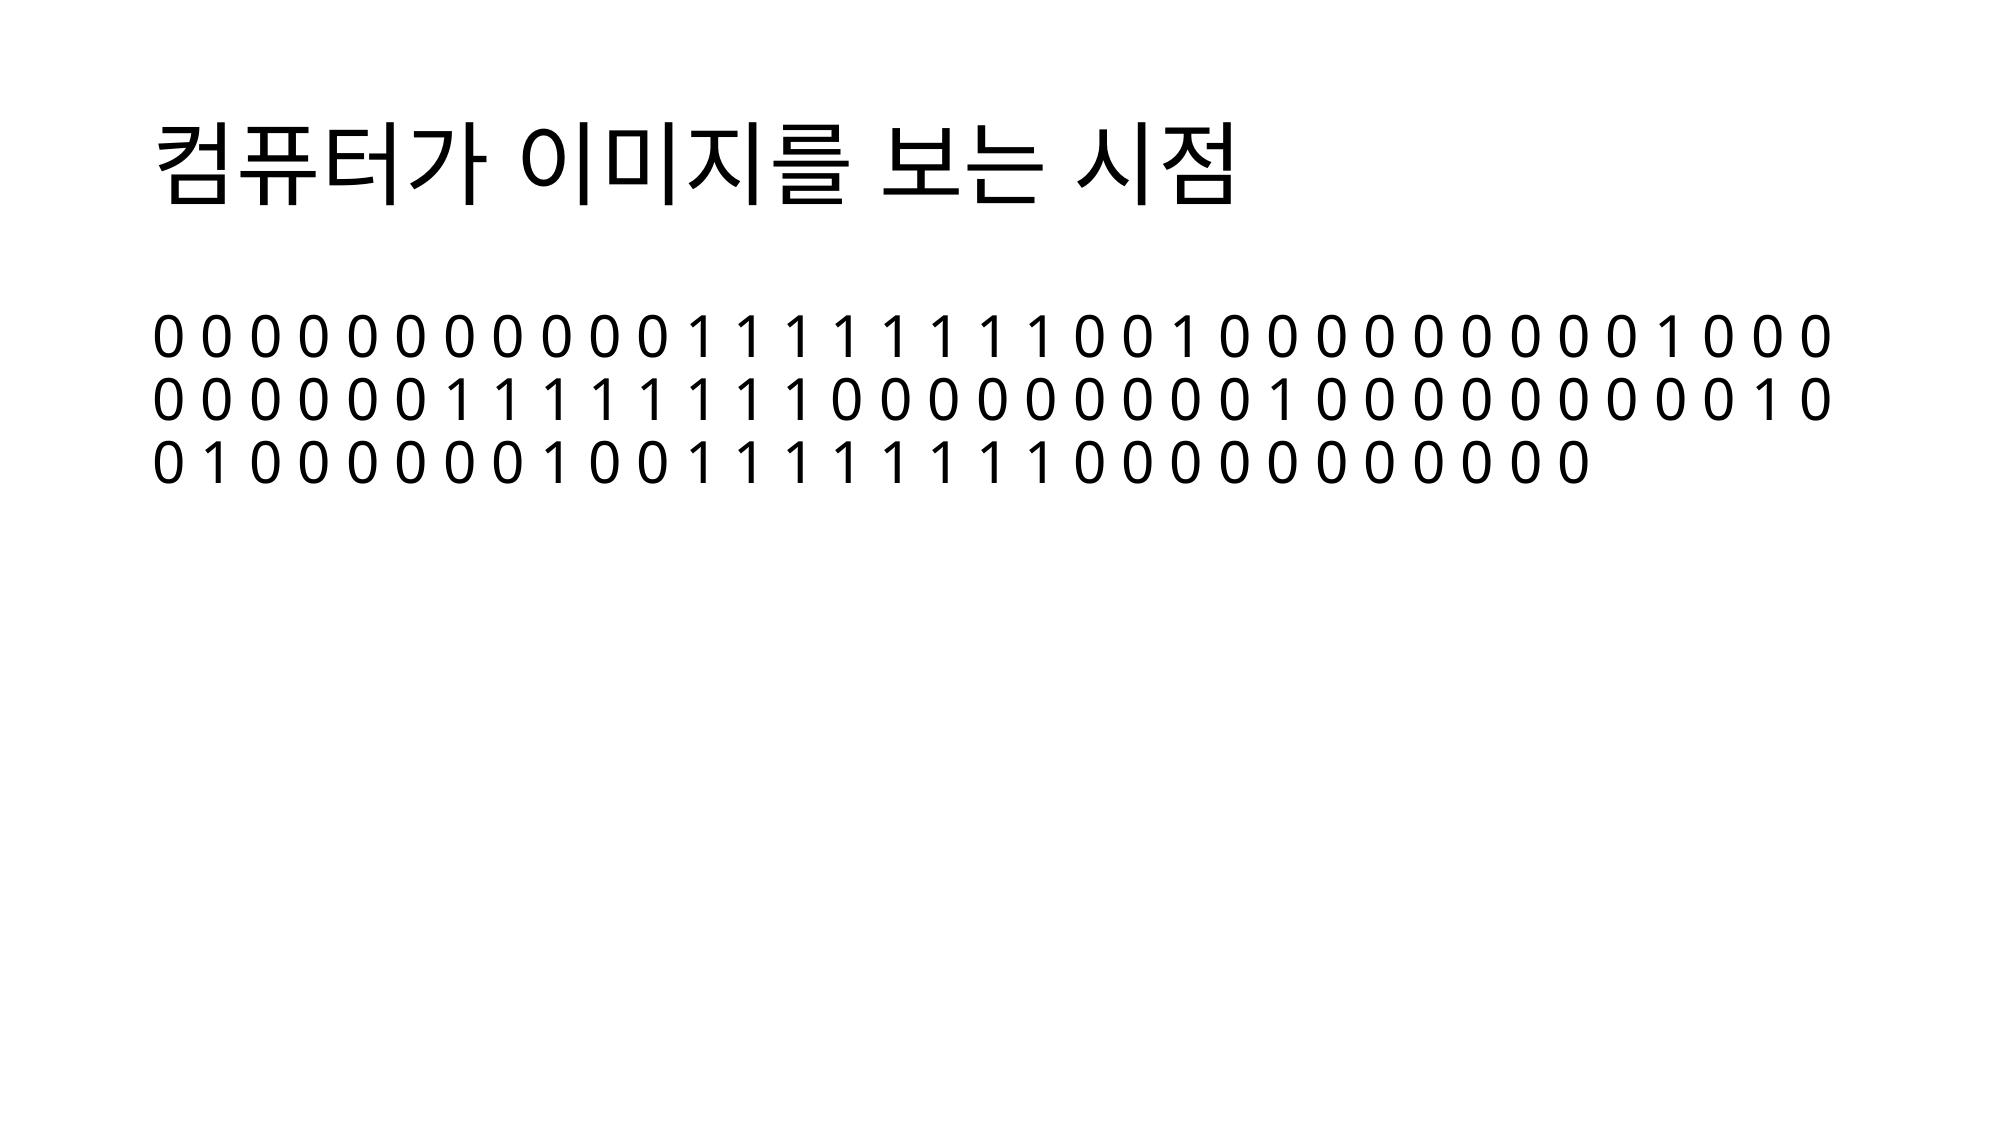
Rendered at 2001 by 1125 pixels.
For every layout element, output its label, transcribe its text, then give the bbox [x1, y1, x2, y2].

title 컴퓨터가 이미지를 보는 시점 [137, 59, 1863, 278]
list 0 0 0 0 0 0 0 0 0 0 0 1 1 1 1 1 1 1 1 0 0 1 0 0 0 0 0 0 0 0 0 1 0 0 0 0 0 0 0 0 0 1 1 1 1 1 1 1 1 0 0 0 0 0 0 0 0 0 1 0 0 0 0 0 0 0 0 0 1 0 0 1 0 0 0 0 0 0 1 0 0 1 1 1 1 1 1 1 1 0 0 0 0 0 0 0 0 0 0 0 [137, 299, 1863, 1014]
